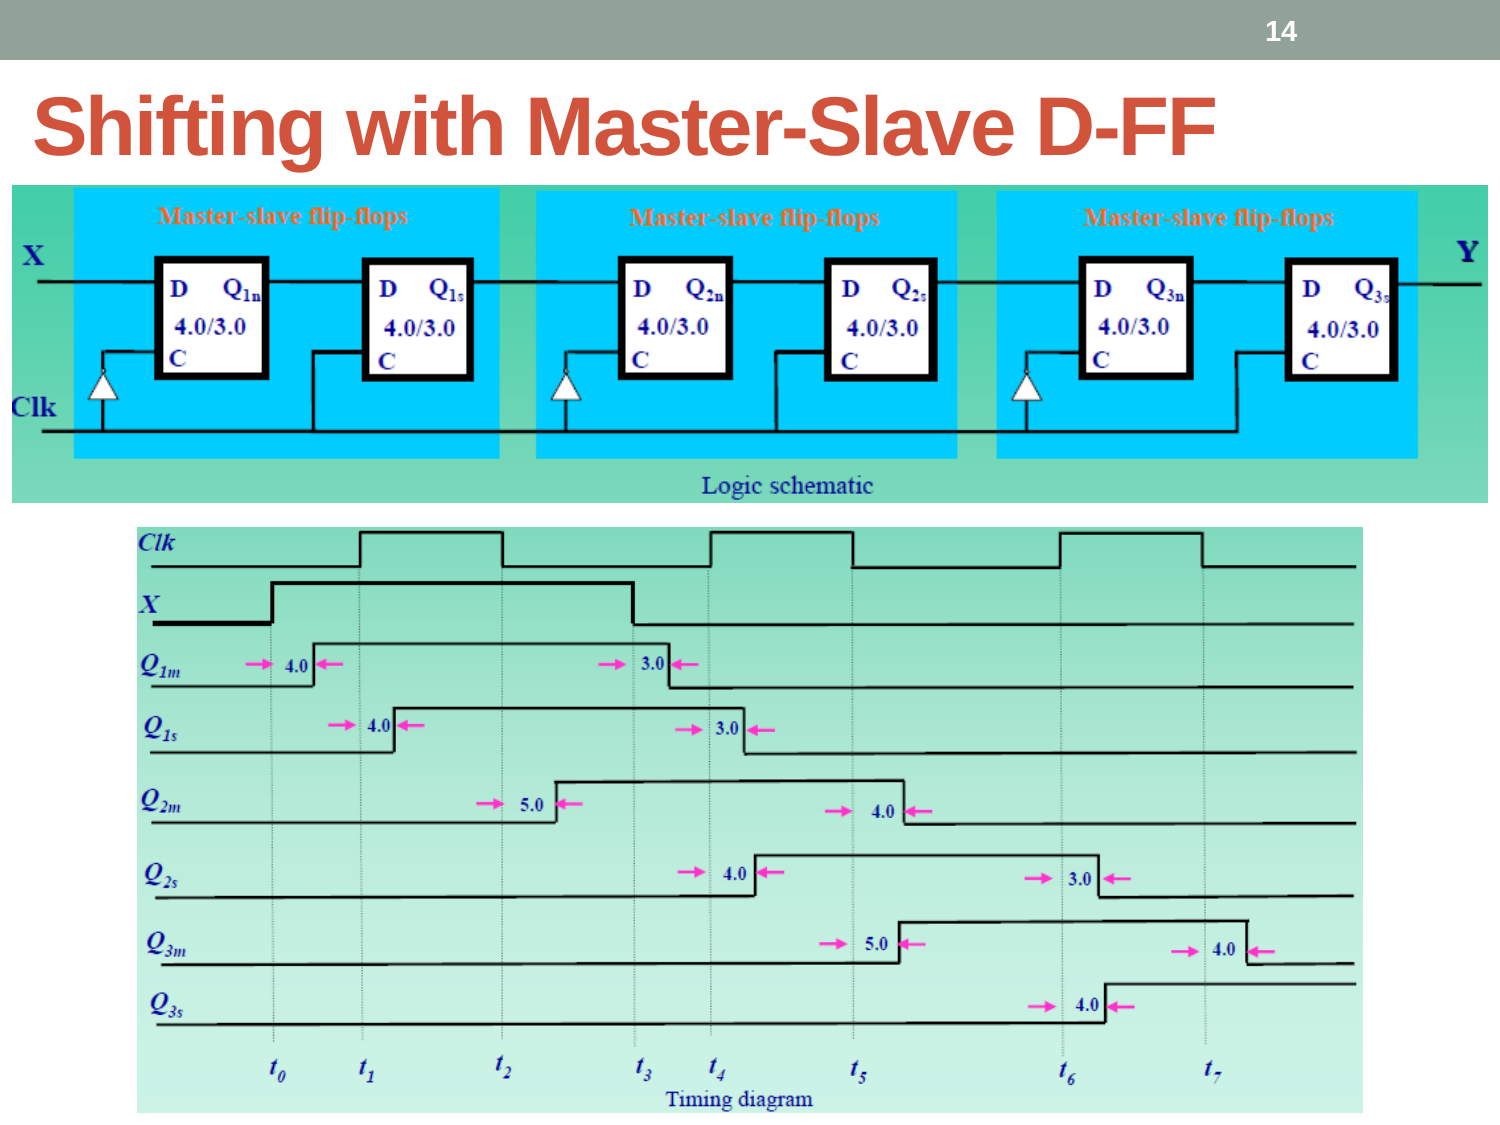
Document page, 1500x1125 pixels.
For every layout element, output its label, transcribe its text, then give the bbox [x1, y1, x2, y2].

slide_number 14 [1250, 3, 1425, 57]
title Shifting with Master-Slave D-FF [17, 60, 1368, 181]
picture [137, 527, 1363, 1113]
picture [12, 184, 1488, 504]
